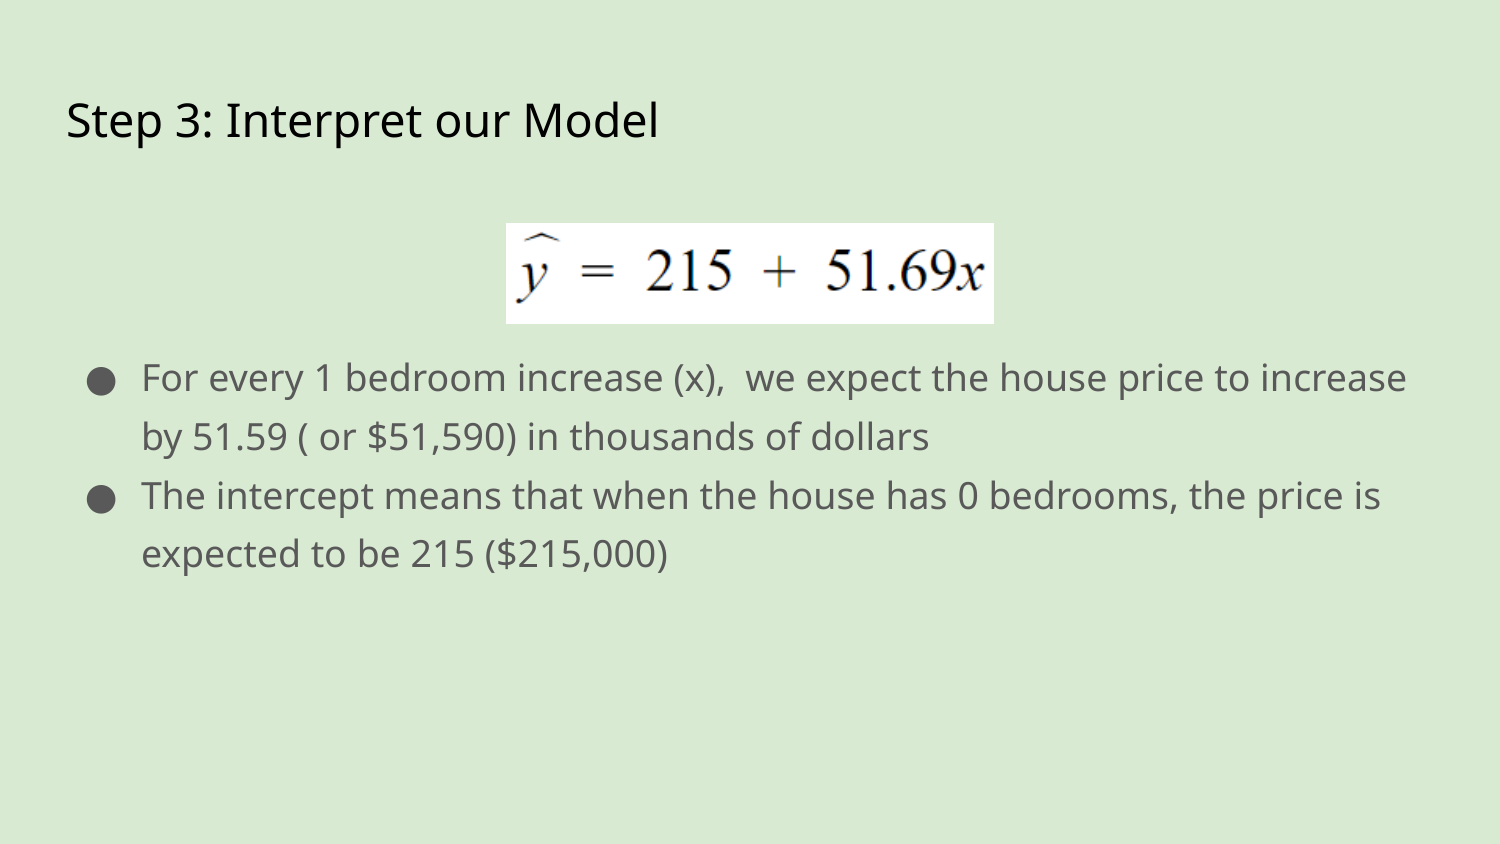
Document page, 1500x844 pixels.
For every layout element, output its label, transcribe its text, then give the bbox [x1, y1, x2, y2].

list For every 1 bedroom increase (x), we expect the house price to increase by 51.59 ( or $51,590) in thousands of dollars The intercept means that when the house has 0 bedrooms, the price is expected to be 215 ($215,000) [51, 189, 1449, 750]
picture [506, 223, 994, 324]
title Step 3: Interpret our Model [51, 72, 1449, 167]
